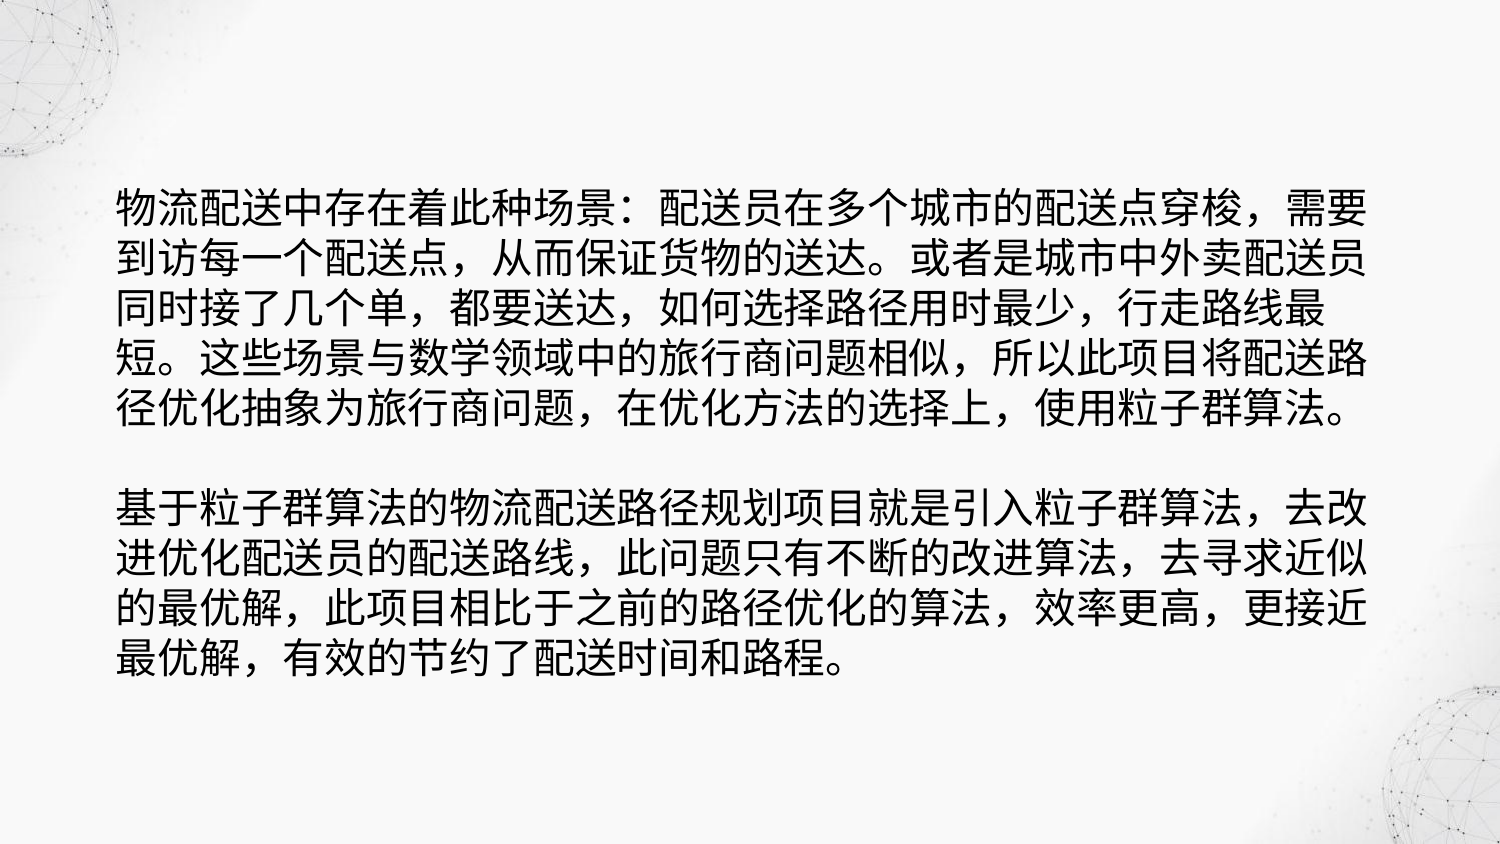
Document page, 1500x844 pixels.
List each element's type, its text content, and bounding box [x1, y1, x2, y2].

picture [0, 0, 1500, 844]
text_box 物流配送中存在着此种场景：配送员在多个城市的配送点穿梭，需要到访每一个配送点，从而保证货物的送达。或者是城市中外卖配送员同时接了几个单，都要送达，如何选择路径用时最少，行走路线最短。这些场景与数学领域中的旅行商问题相似，所以此项目将配送路径优化抽象为旅行商问题，在优化方法的选择上，使用粒子群算法。 基于粒子群算法的物流配送路径规划项目就是引入粒子群算法，去改进优化配送员的配送路线，此问题只有不断的改进算法，去寻求近似的最优解，此项目相比于之前的路径优化的算法，效率更高，更接近最优解，有效的节约了配送时间和路程。 [101, 174, 1399, 740]
